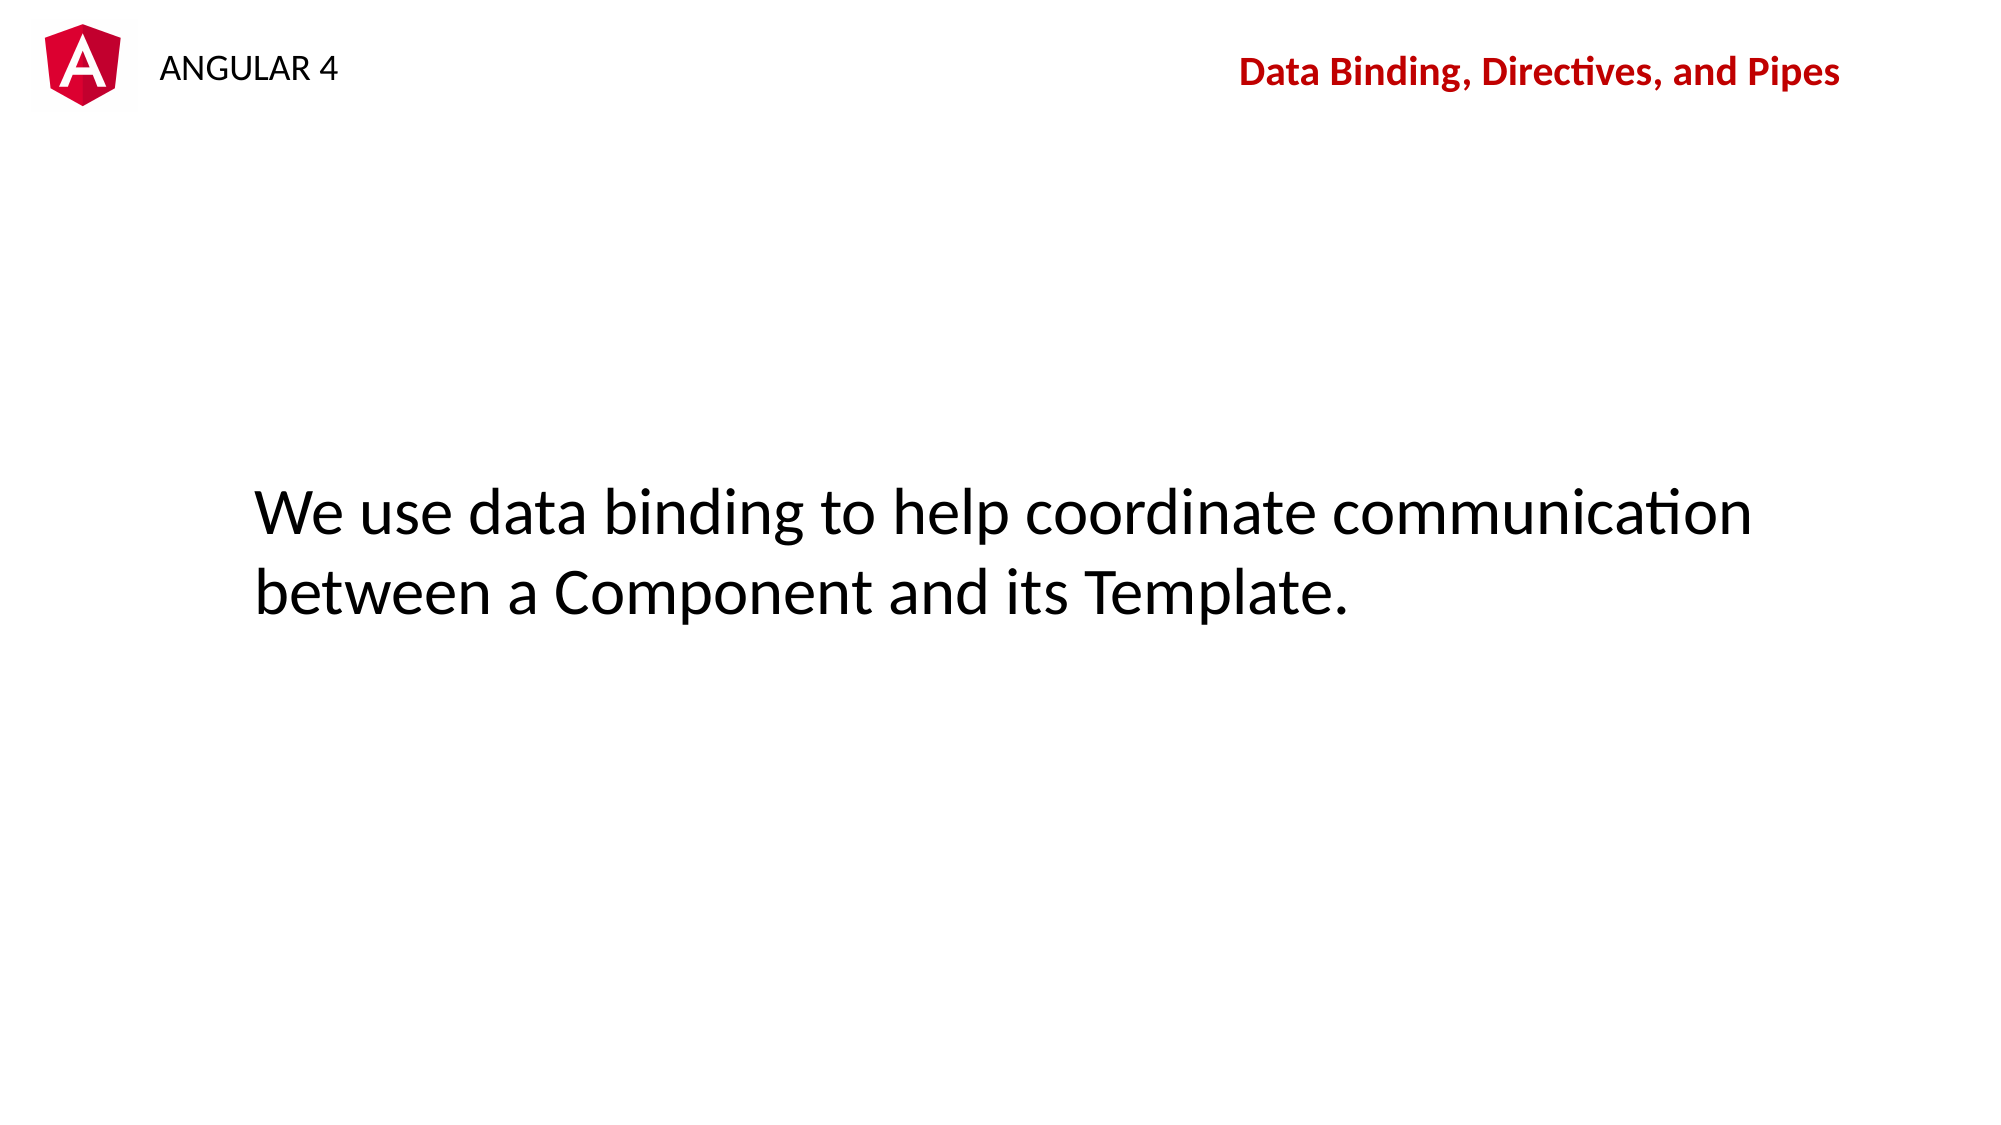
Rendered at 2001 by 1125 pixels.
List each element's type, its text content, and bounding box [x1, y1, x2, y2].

picture [31, 19, 138, 112]
text_box Data Binding, Directives, and Pipes [1224, 36, 1856, 102]
text_box We use data binding to help coordinate communication between a Component and its Template. [239, 460, 1940, 636]
